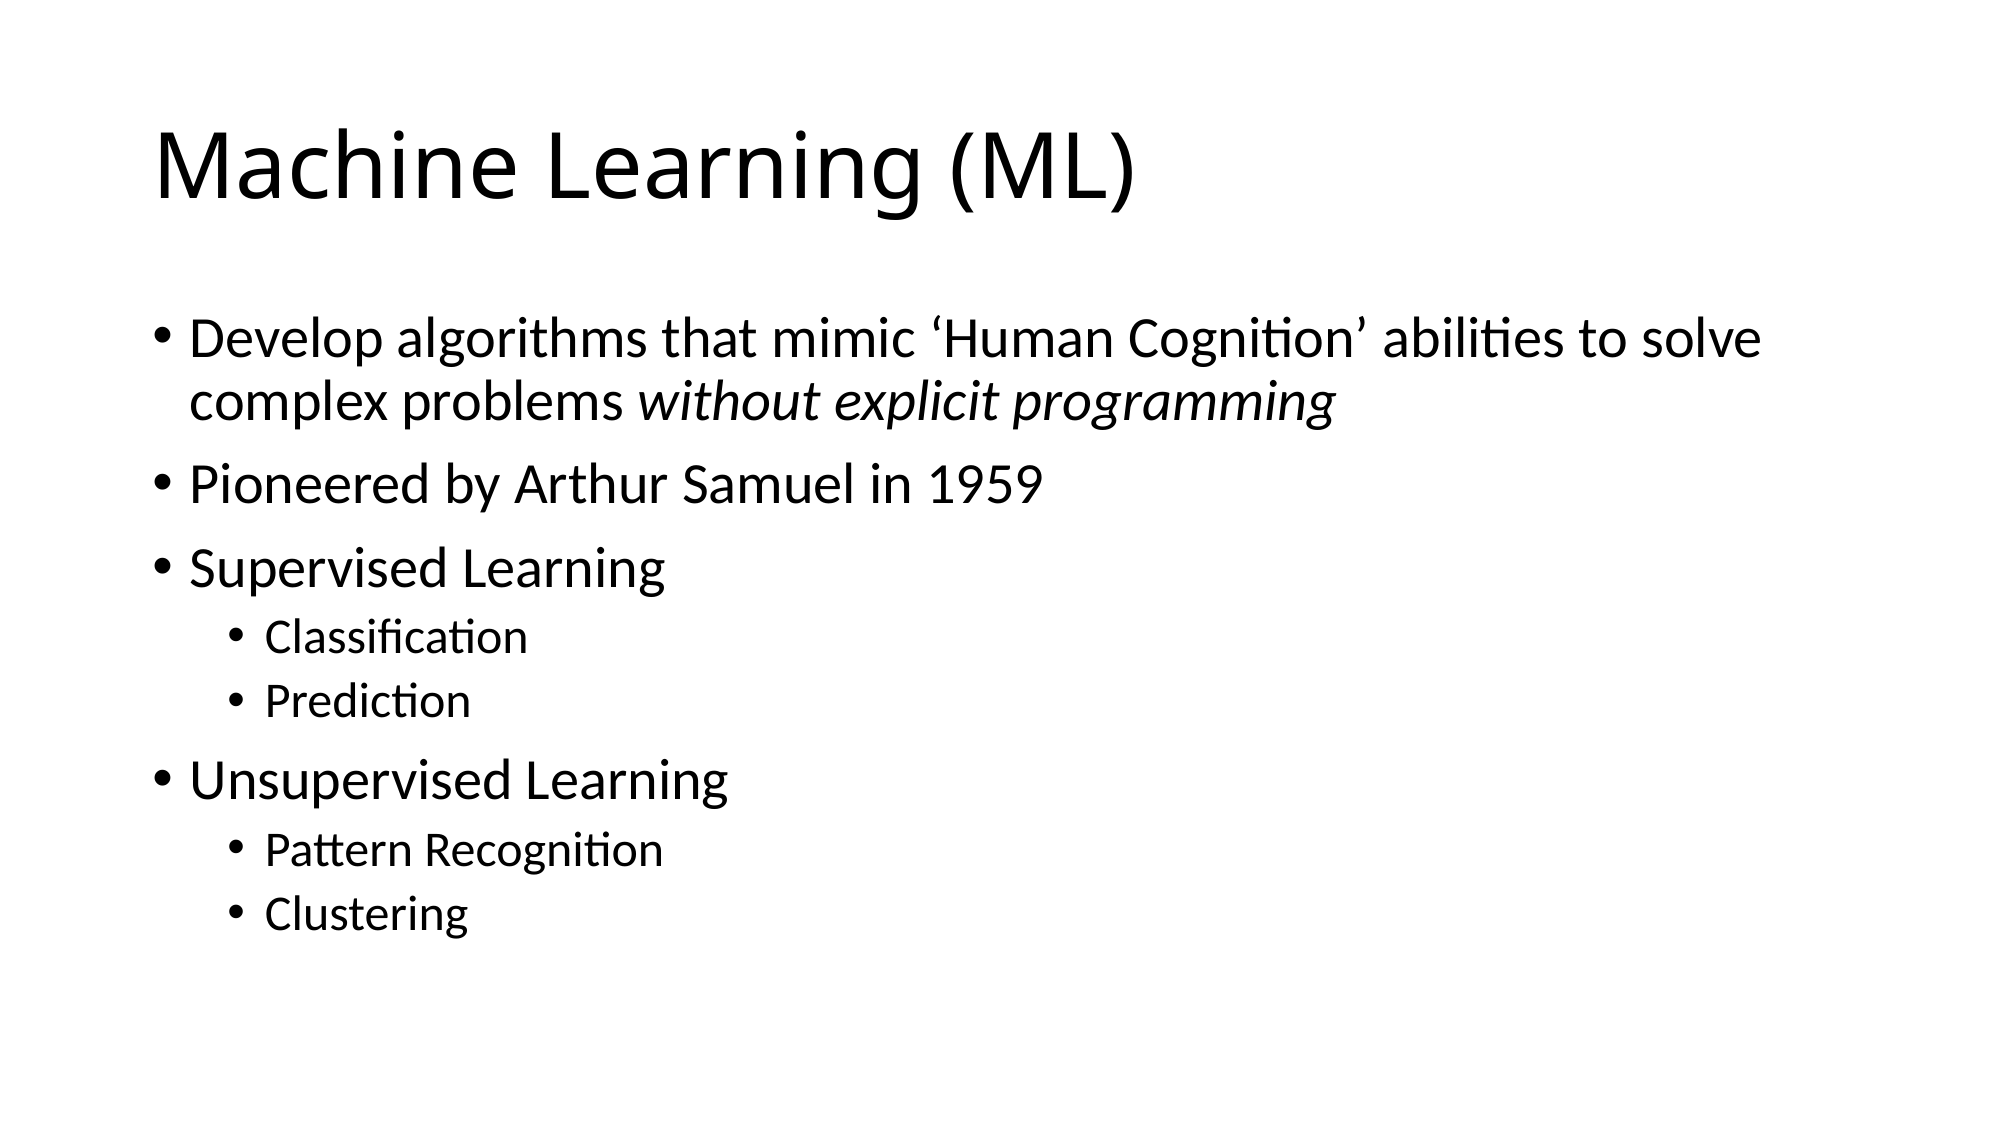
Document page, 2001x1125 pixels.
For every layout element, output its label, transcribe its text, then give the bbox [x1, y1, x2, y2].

title Machine Learning (ML) [137, 59, 1863, 278]
list Develop algorithms that mimic ‘Human Cognition’ abilities to solve complex problems without explicit programming Pioneered by Arthur Samuel in 1959 Supervised Learning Classification Prediction Unsupervised Learning Pattern Recognition Clustering [137, 299, 1863, 1014]
